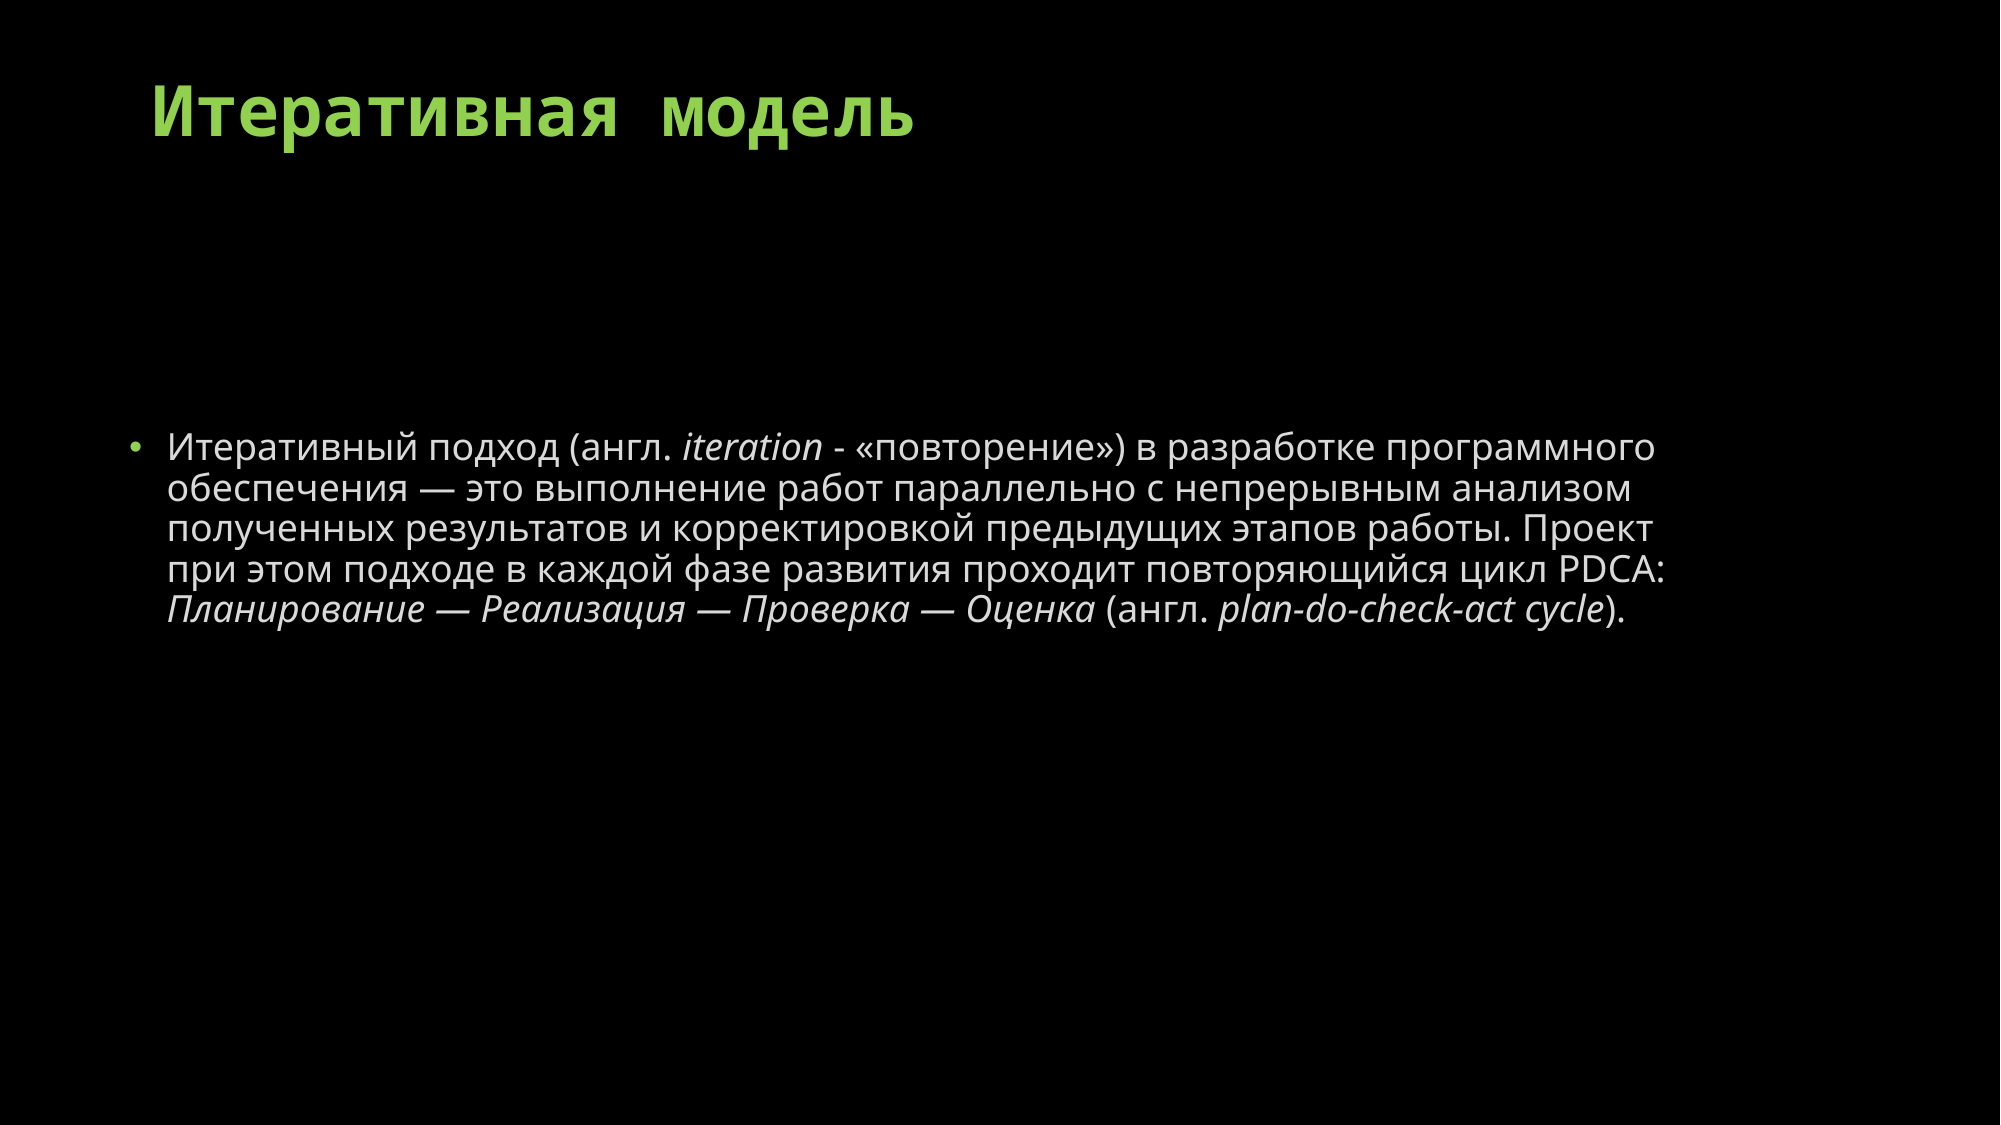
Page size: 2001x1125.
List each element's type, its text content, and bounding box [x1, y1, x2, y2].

title Итеративная модель [137, 0, 1638, 160]
list Итеративный подход (англ. iteration - «повторение») в разработке программного обеспечения — это выполнение работ параллельно с непрерывным анализом полученных результатов и корректировкой предыдущих этапов работы. Проект при этом подходе в каждой фазе развития проходит повторяющийся цикл PDCA: Планирование — Реализация — Проверка — Оценка (англ. plan-do-check-act cycle). [114, 420, 1709, 1125]
